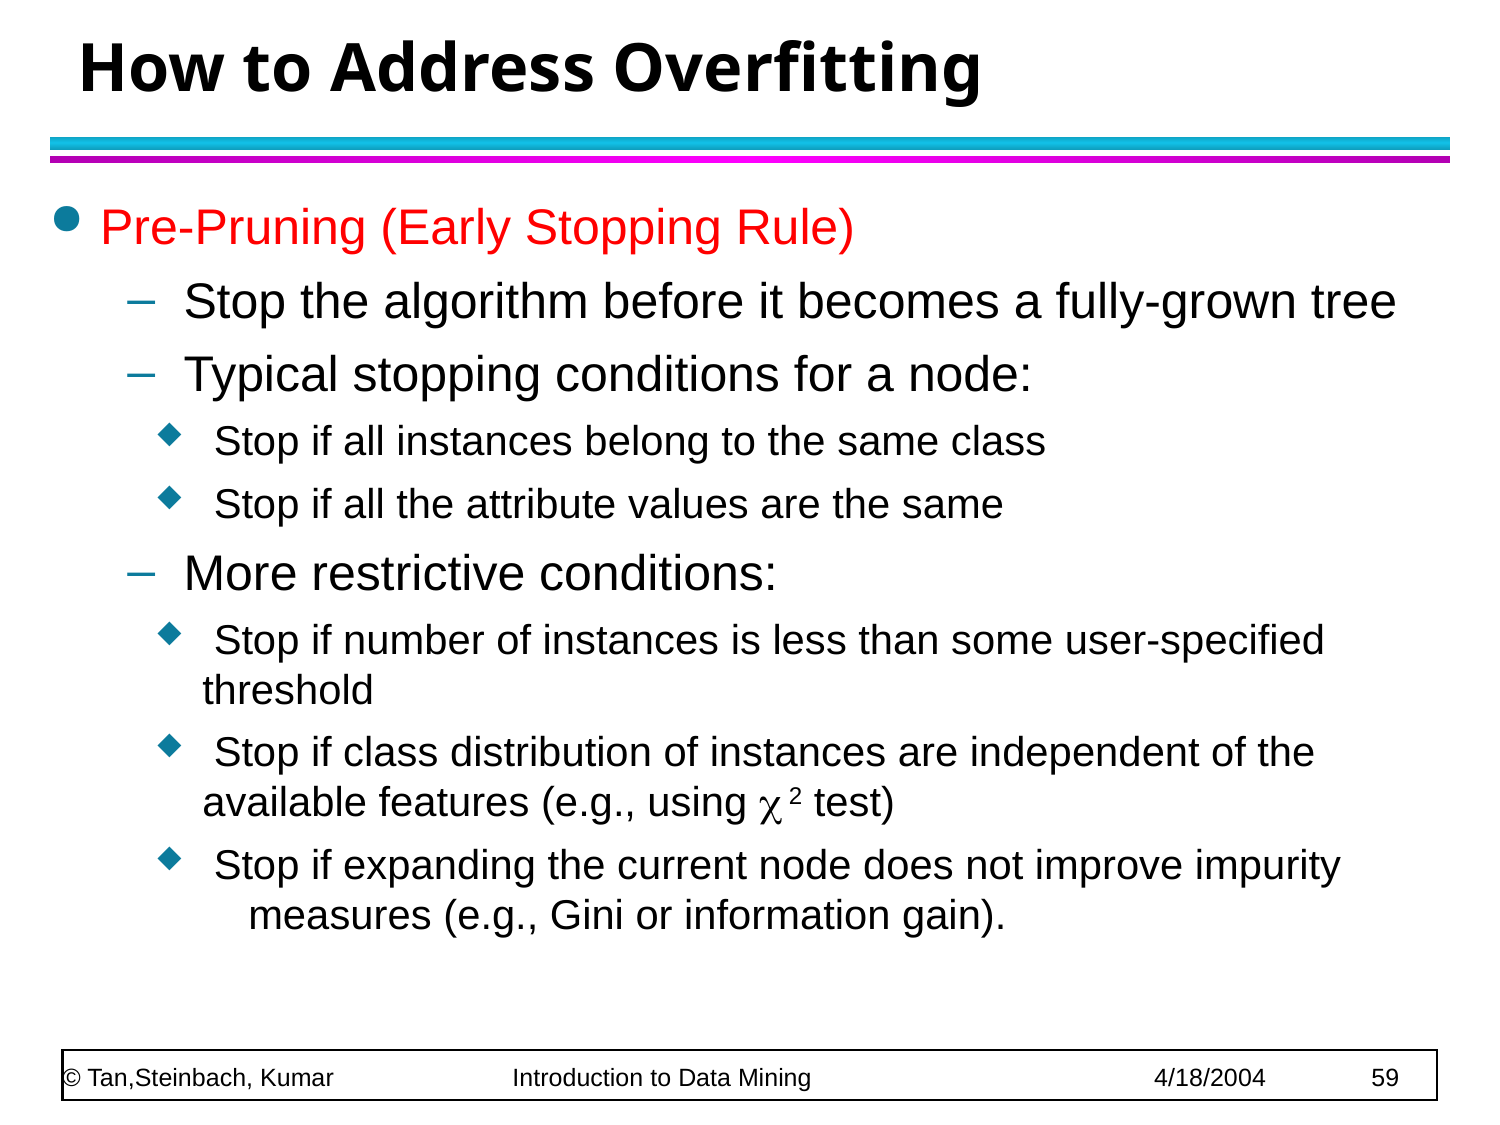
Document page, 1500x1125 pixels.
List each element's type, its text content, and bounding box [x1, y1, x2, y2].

list Pre-Pruning (Early Stopping Rule) Stop the algorithm before it becomes a fully-grown tree Typical stopping conditions for a node: Stop if all instances belong to the same class Stop if all the attribute values are the same More restrictive conditions: Stop if number of instances is less than some user-specified threshold Stop if class distribution of instances are independent of the available features (e.g., using  2 test) Stop if expanding the current node does not improve impurity measures (e.g., Gini or information gain). [36, 186, 1476, 1038]
title How to Address Overfitting [61, 24, 1422, 113]
